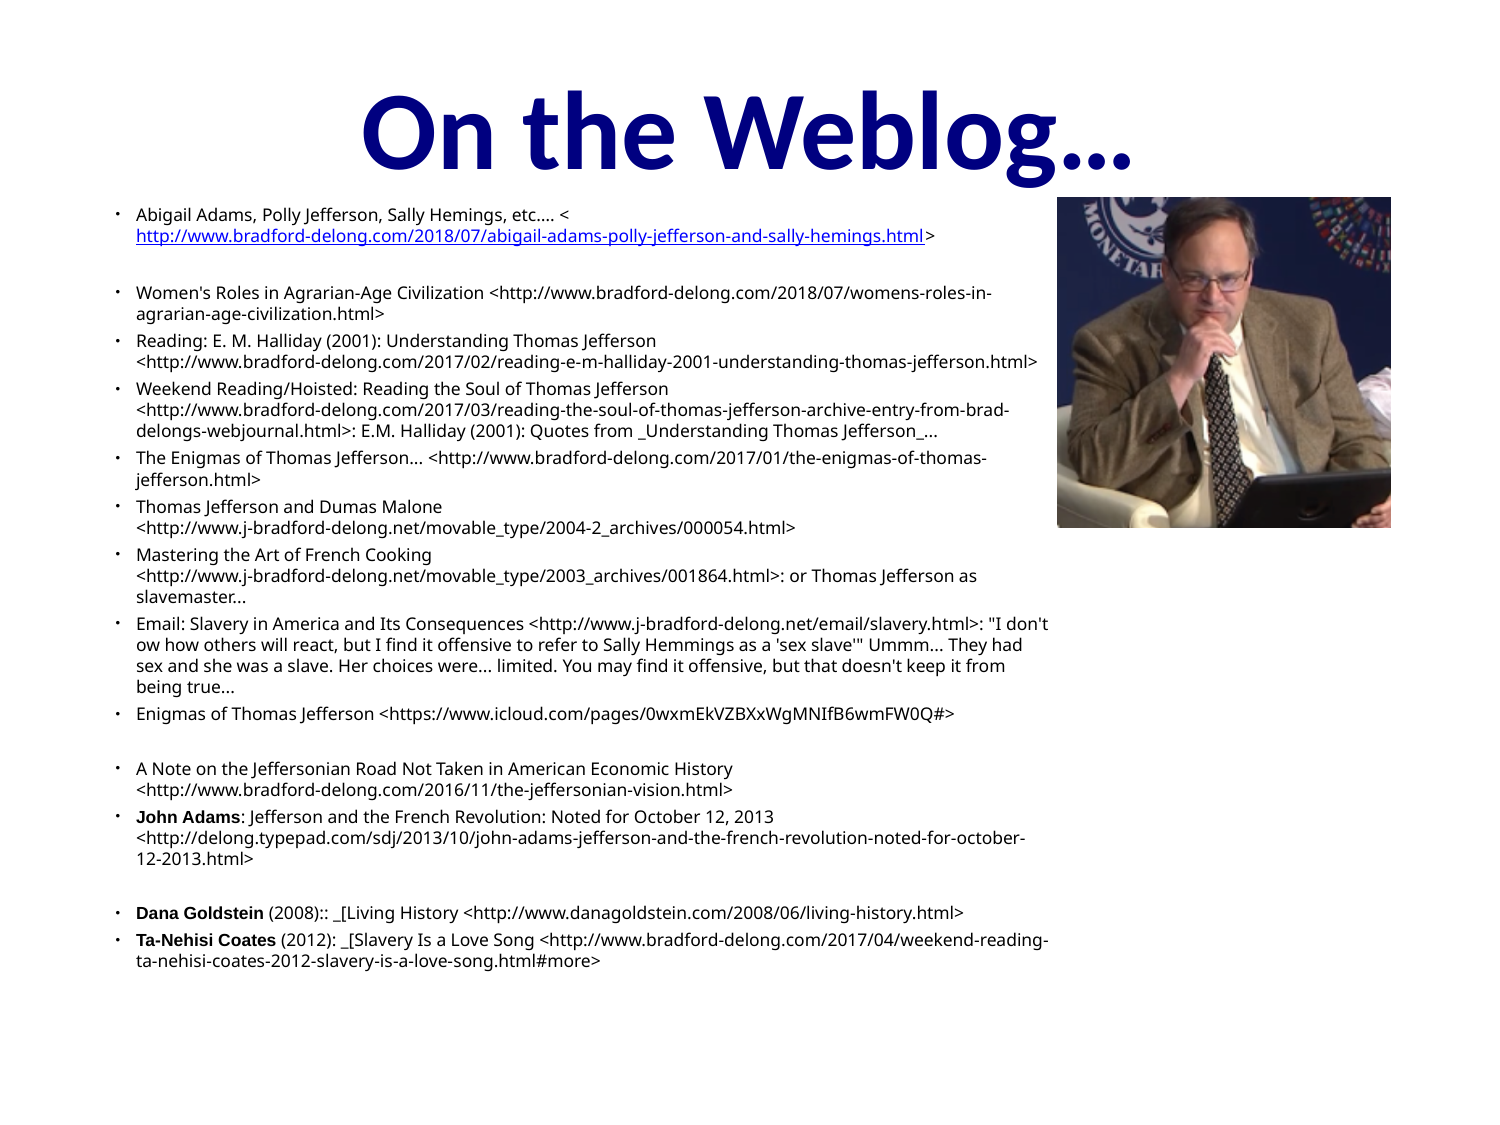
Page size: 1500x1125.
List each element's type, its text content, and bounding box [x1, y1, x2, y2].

title On the Weblog… [109, 50, 1391, 197]
list Abigail Adams, Polly Jefferson, Sally Hemings, etc…. <http://www.bradford-delong.com/2018/07/abigail-adams-polly-jefferson-and-sally-hemings.html> Women's Roles in Agrarian-Age Civilization <http://www.bradford-delong.com/2018/07/womens-roles-in-agrarian-age-civilization.html> Reading: E. M. Halliday (2001): Understanding Thomas Jefferson <http://www.bradford-delong.com/2017/02/reading-e-m-halliday-2001-understanding-thomas-jefferson.html> Weekend Reading/Hoisted: Reading the Soul of Thomas Jefferson <http://www.bradford-delong.com/2017/03/reading-the-soul-of-thomas-jefferson-archive-entry-from-brad-delongs-webjournal.html>: E.M. Halliday (2001): Quotes from _Understanding Thomas Jefferson_... The Enigmas of Thomas Jefferson... <http://www.bradford-delong.com/2017/01/the-enigmas-of-thomas-jefferson.html> Thomas Jefferson and Dumas Malone <http://www.j-bradford-delong.net/movable_type/2004-2_archives/000054.html> Mastering the Art of French Cooking <http://www.j-bradford-delong.net/movable_type/2003_archives/001864.html>: or Thomas Jefferson as slavemaster... Email: Slavery in America and Its Consequences <http://www.j-bradford-delong.net/email/slavery.html>: "I don't ow how others will react, but I find it offensive to refer to Sally Hemmings as a 'sex slave'" Ummm... They had sex and she was a slave. Her choices were... limited. You may find it offensive, but that doesn't keep it from being true... Enigmas of Thomas Jefferson <https://www.icloud.com/pages/0wxmEkVZBXxWgMNIfB6wmFW0Q#> A Note on the Jeffersonian Road Not Taken in American Economic History <http://www.bradford-delong.com/2016/11/the-jeffersonian-vision.html> John Adams: Jefferson and the French Revolution: Noted for October 12, 2013 <http://delong.typepad.com/sdj/2013/10/john-adams-jefferson-and-the-french-revolution-noted-for-october-12-2013.html> Dana Goldstein (2008):: _[Living History <http://www.danagoldstein.com/2008/06/living-history.html> Ta-Nehisi Coates (2012): _[Slavery Is a Love Song <http://www.bradford-delong.com/2017/04/weekend-reading-ta-nehisi-coates-2012-slavery-is-a-love-song.html#more> [109, 197, 1058, 1004]
picture [1057, 197, 1391, 528]
